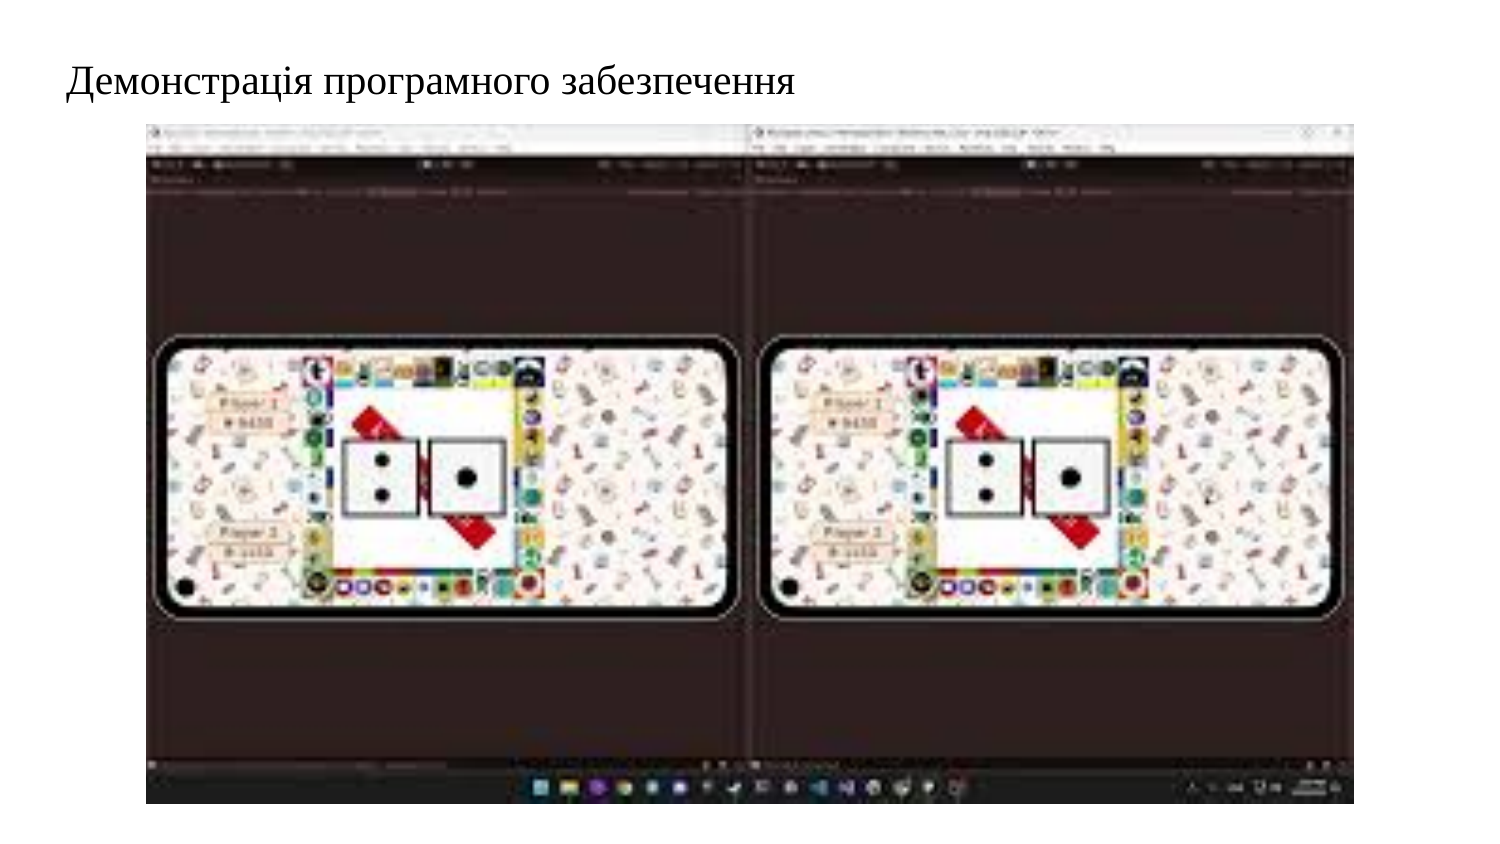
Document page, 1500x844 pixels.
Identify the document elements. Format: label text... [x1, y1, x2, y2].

title Демонстрація програмного забезпечення [51, 48, 1449, 108]
picture [145, 124, 1355, 805]
